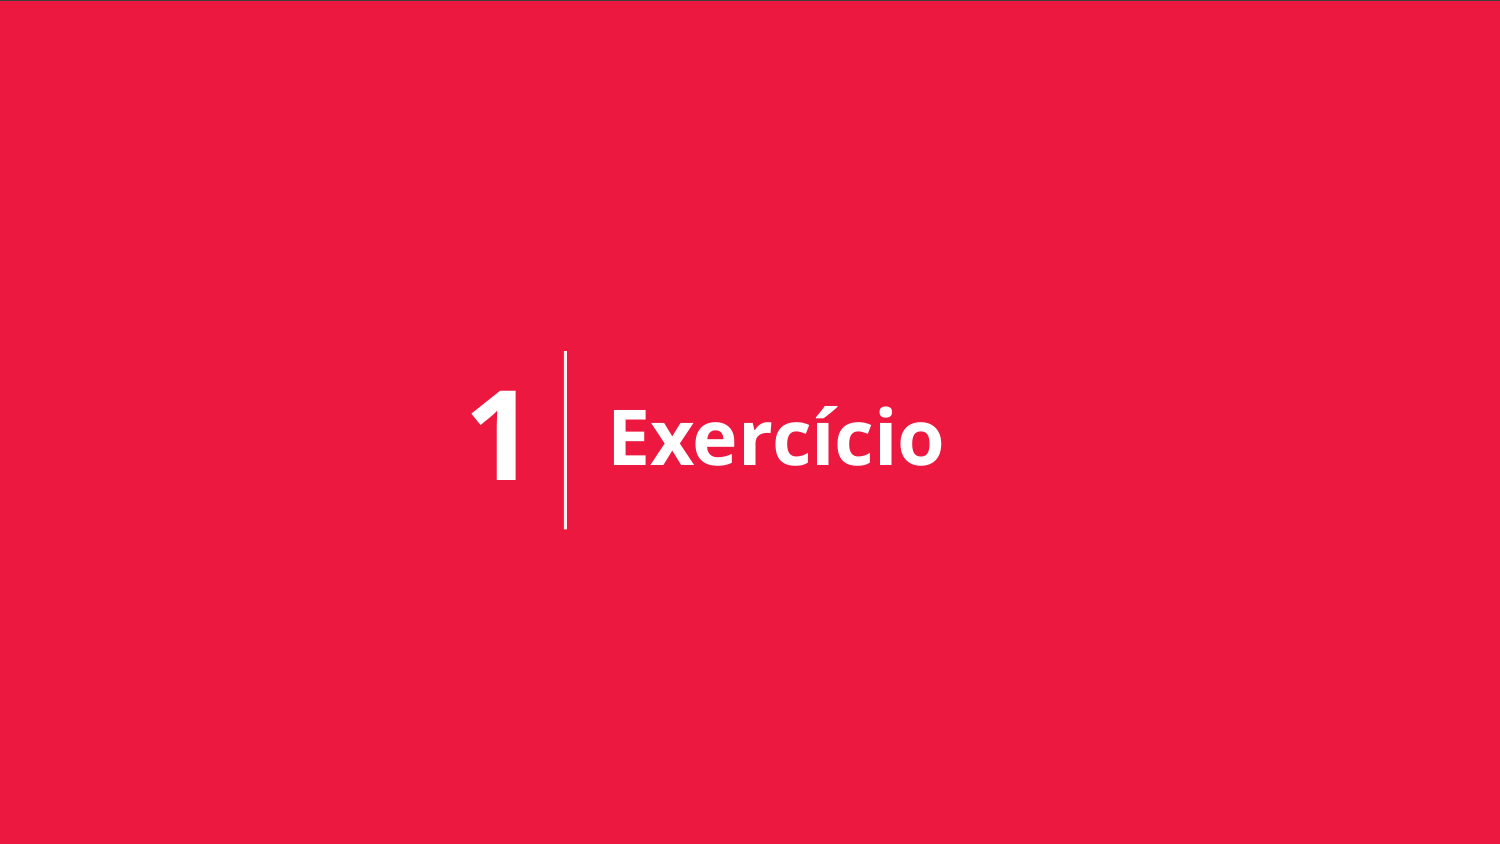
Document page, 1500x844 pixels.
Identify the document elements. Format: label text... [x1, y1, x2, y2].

text_box Exercício [592, 245, 1381, 636]
text_box [563, 351, 567, 530]
text_box 1 [449, 360, 540, 521]
